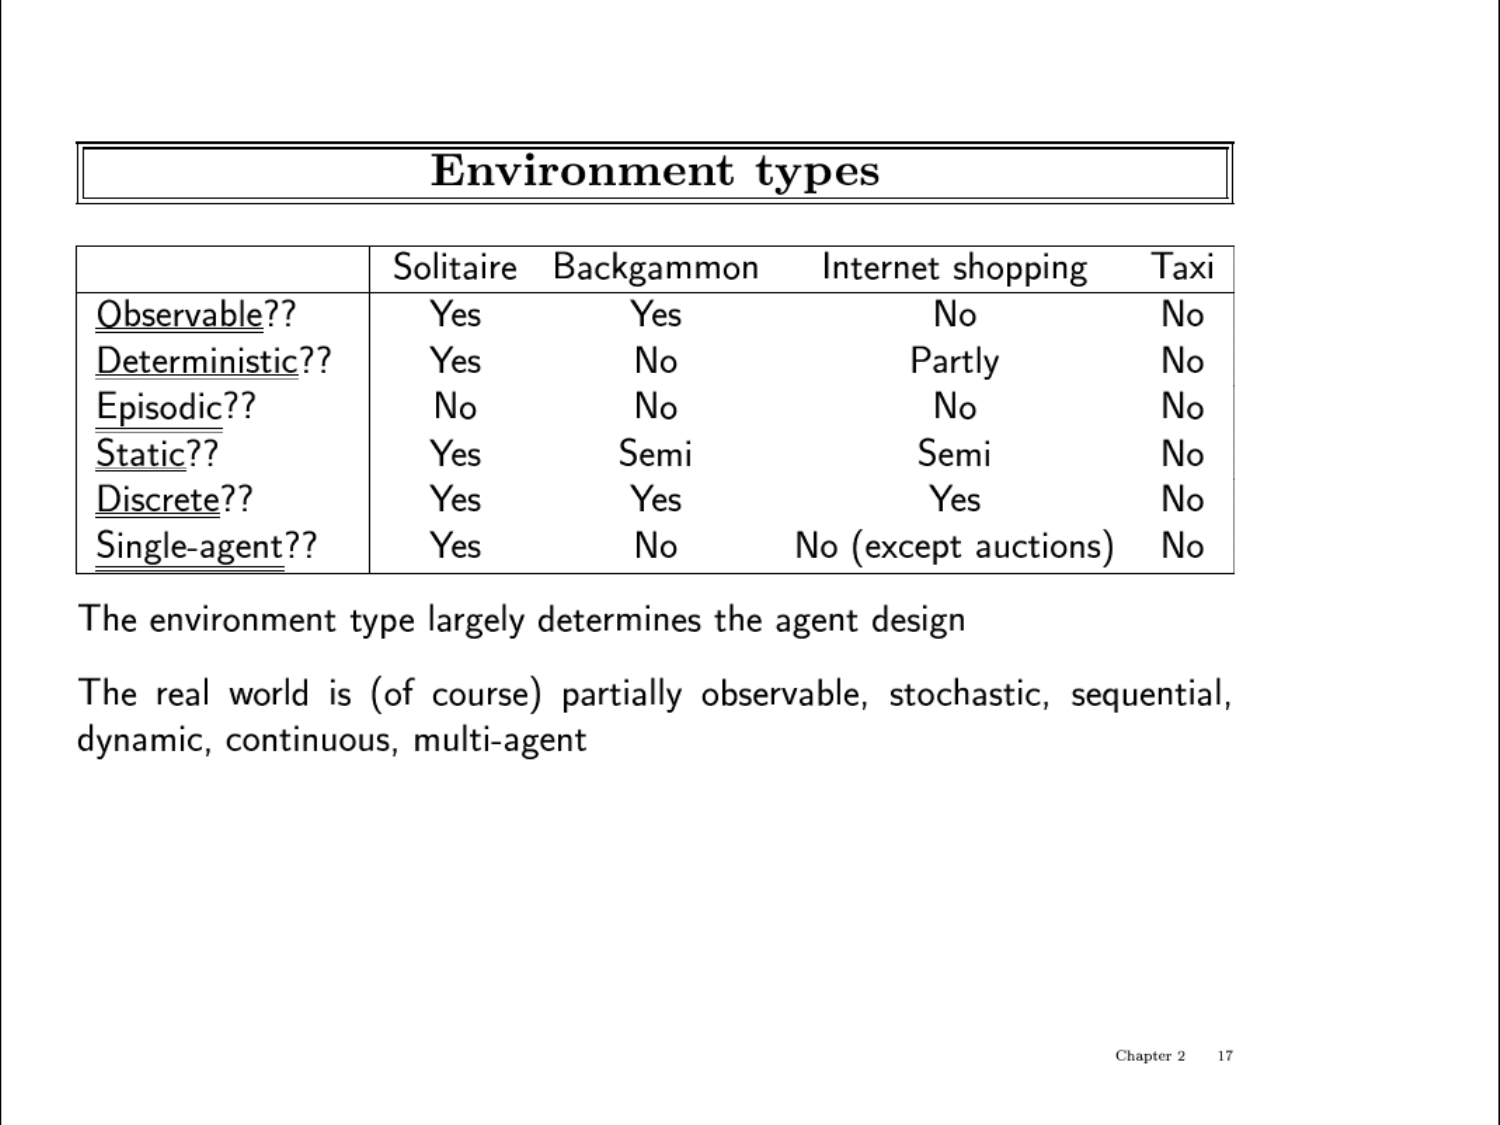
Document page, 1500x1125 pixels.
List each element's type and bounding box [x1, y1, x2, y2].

text_box [0, 0, 1500, 1125]
